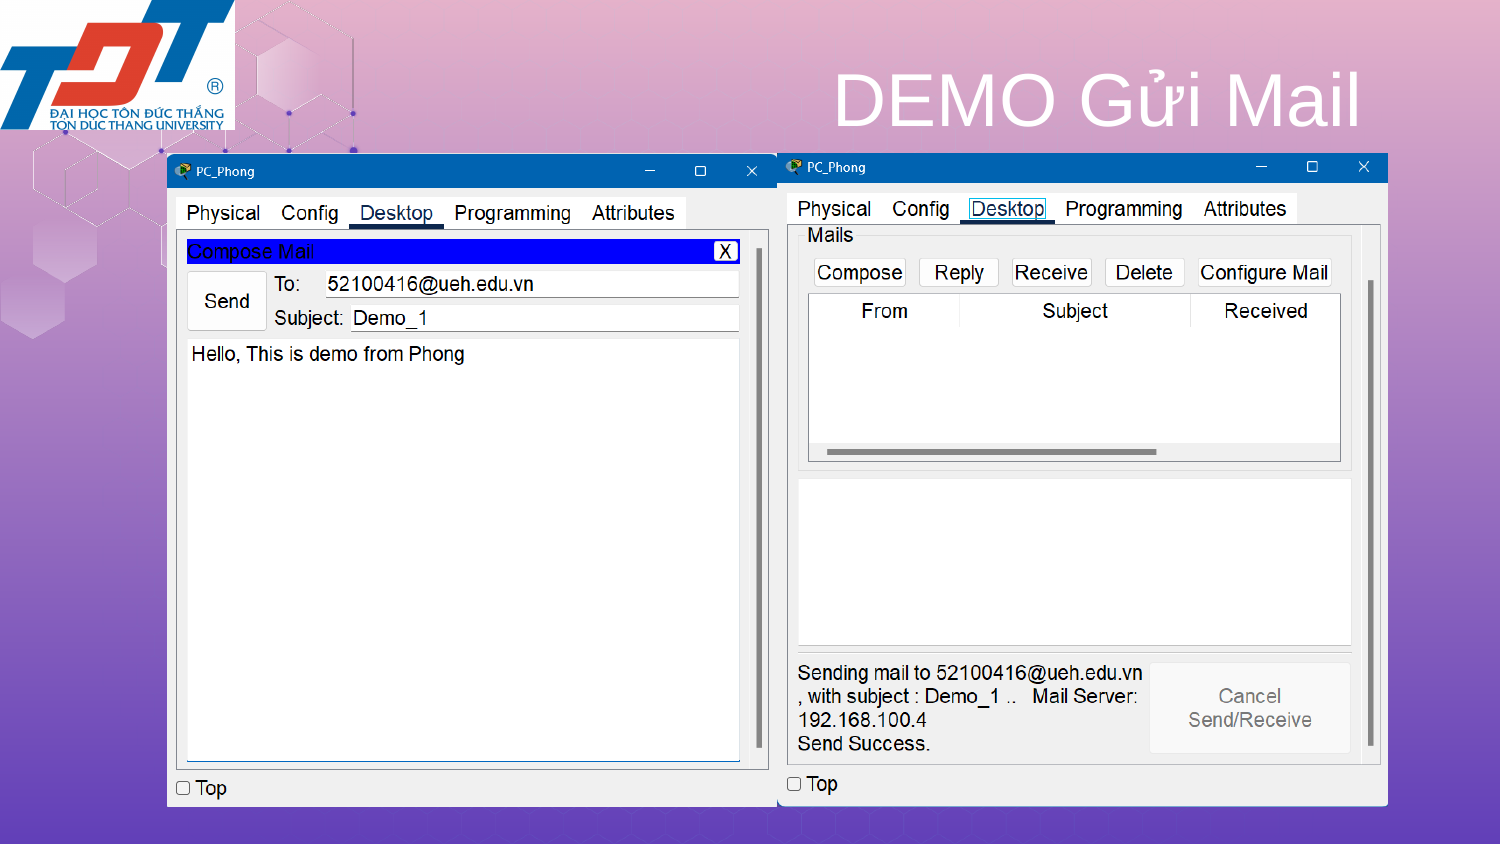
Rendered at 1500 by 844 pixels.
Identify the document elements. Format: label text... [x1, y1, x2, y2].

title DEMO Gửi Mail [234, 36, 1378, 147]
picture [0, 0, 1398, 844]
